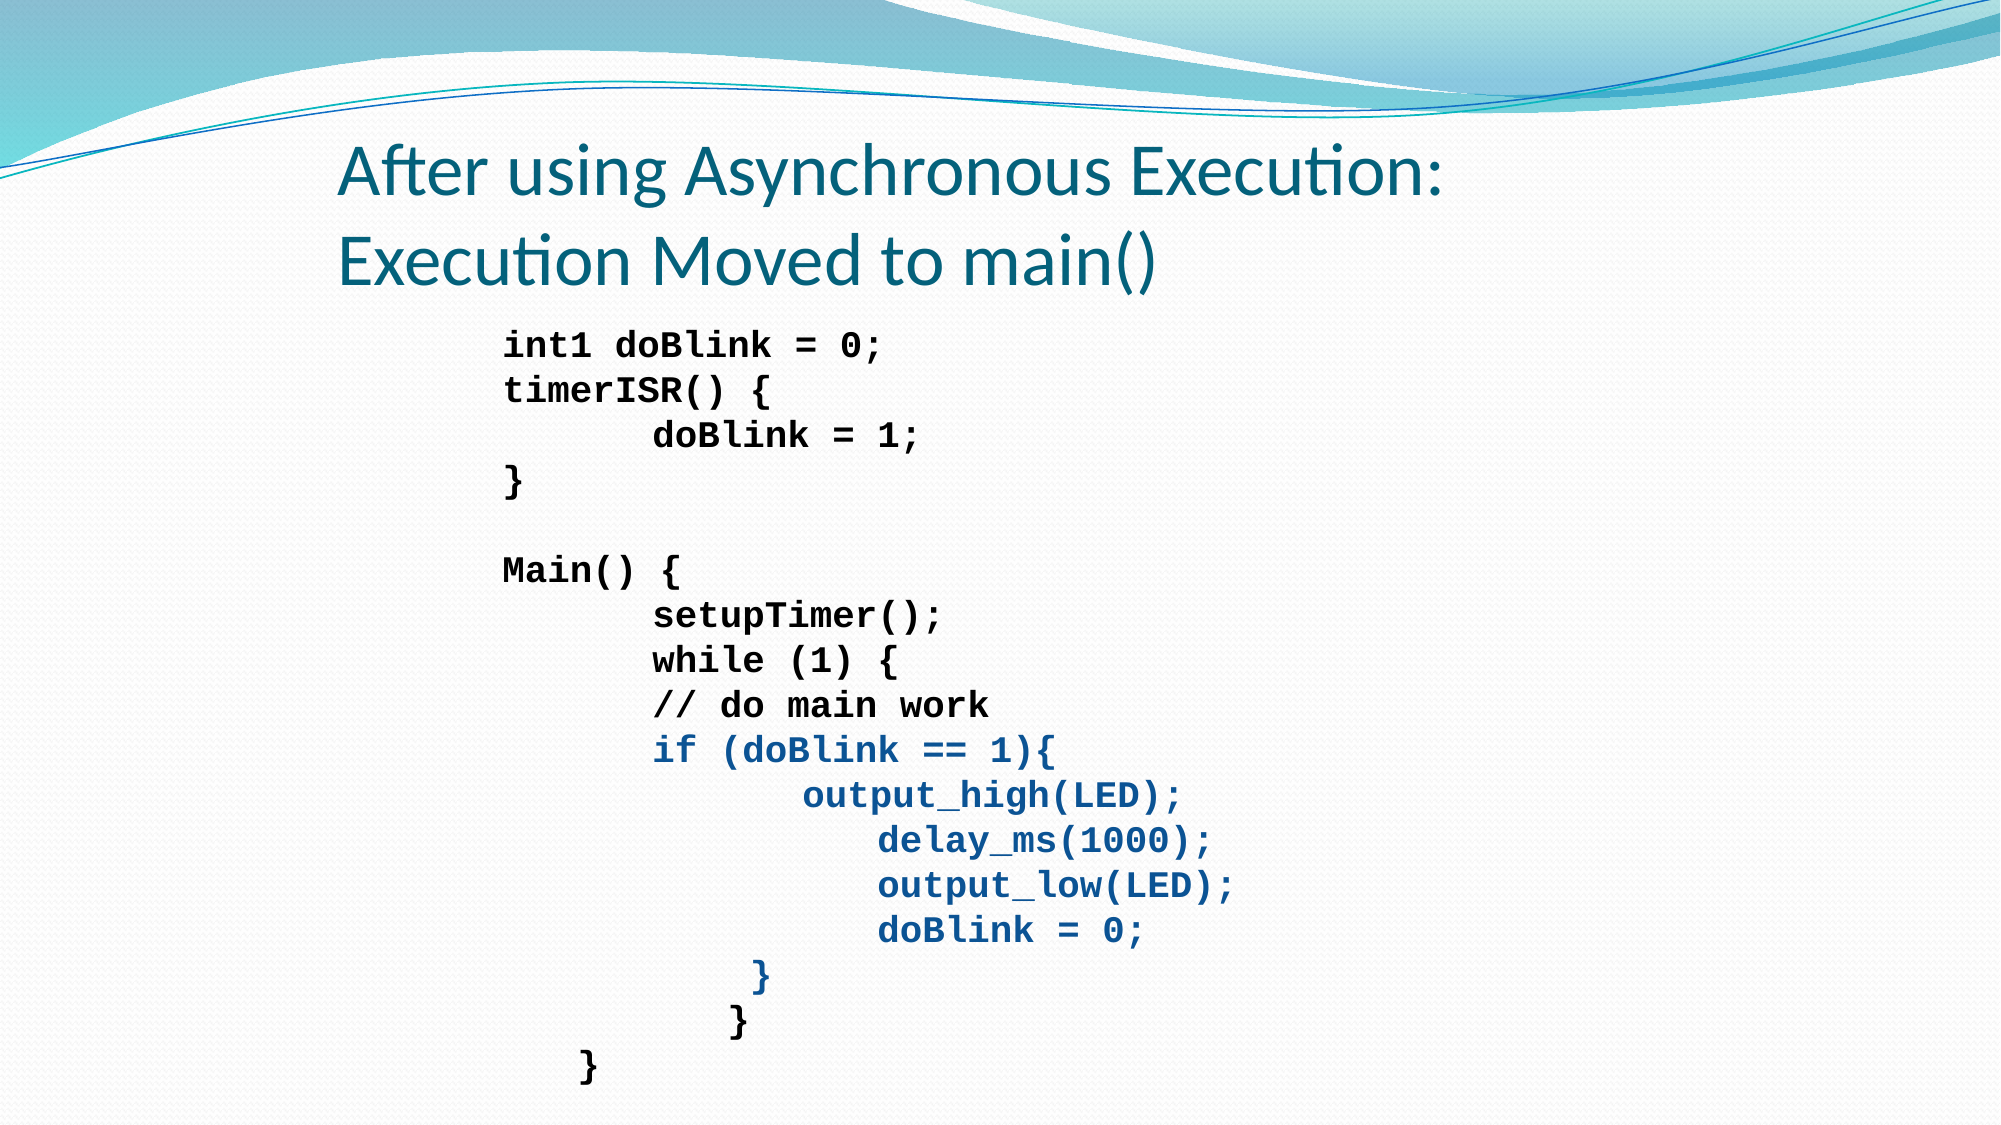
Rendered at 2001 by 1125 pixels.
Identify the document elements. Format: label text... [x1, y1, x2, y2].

text_box int1 doBlink = 0; timerISR() { doBlink = 1; } Main() { setupTimer(); while (1) { // do main work if (doBlink == 1){ output_high(LED); delay_ms(1000); output_low(LED); doBlink = 0; } } } [487, 312, 1288, 1093]
title After using Asynchronous Execution: Execution Moved to main() [337, 112, 1688, 300]
